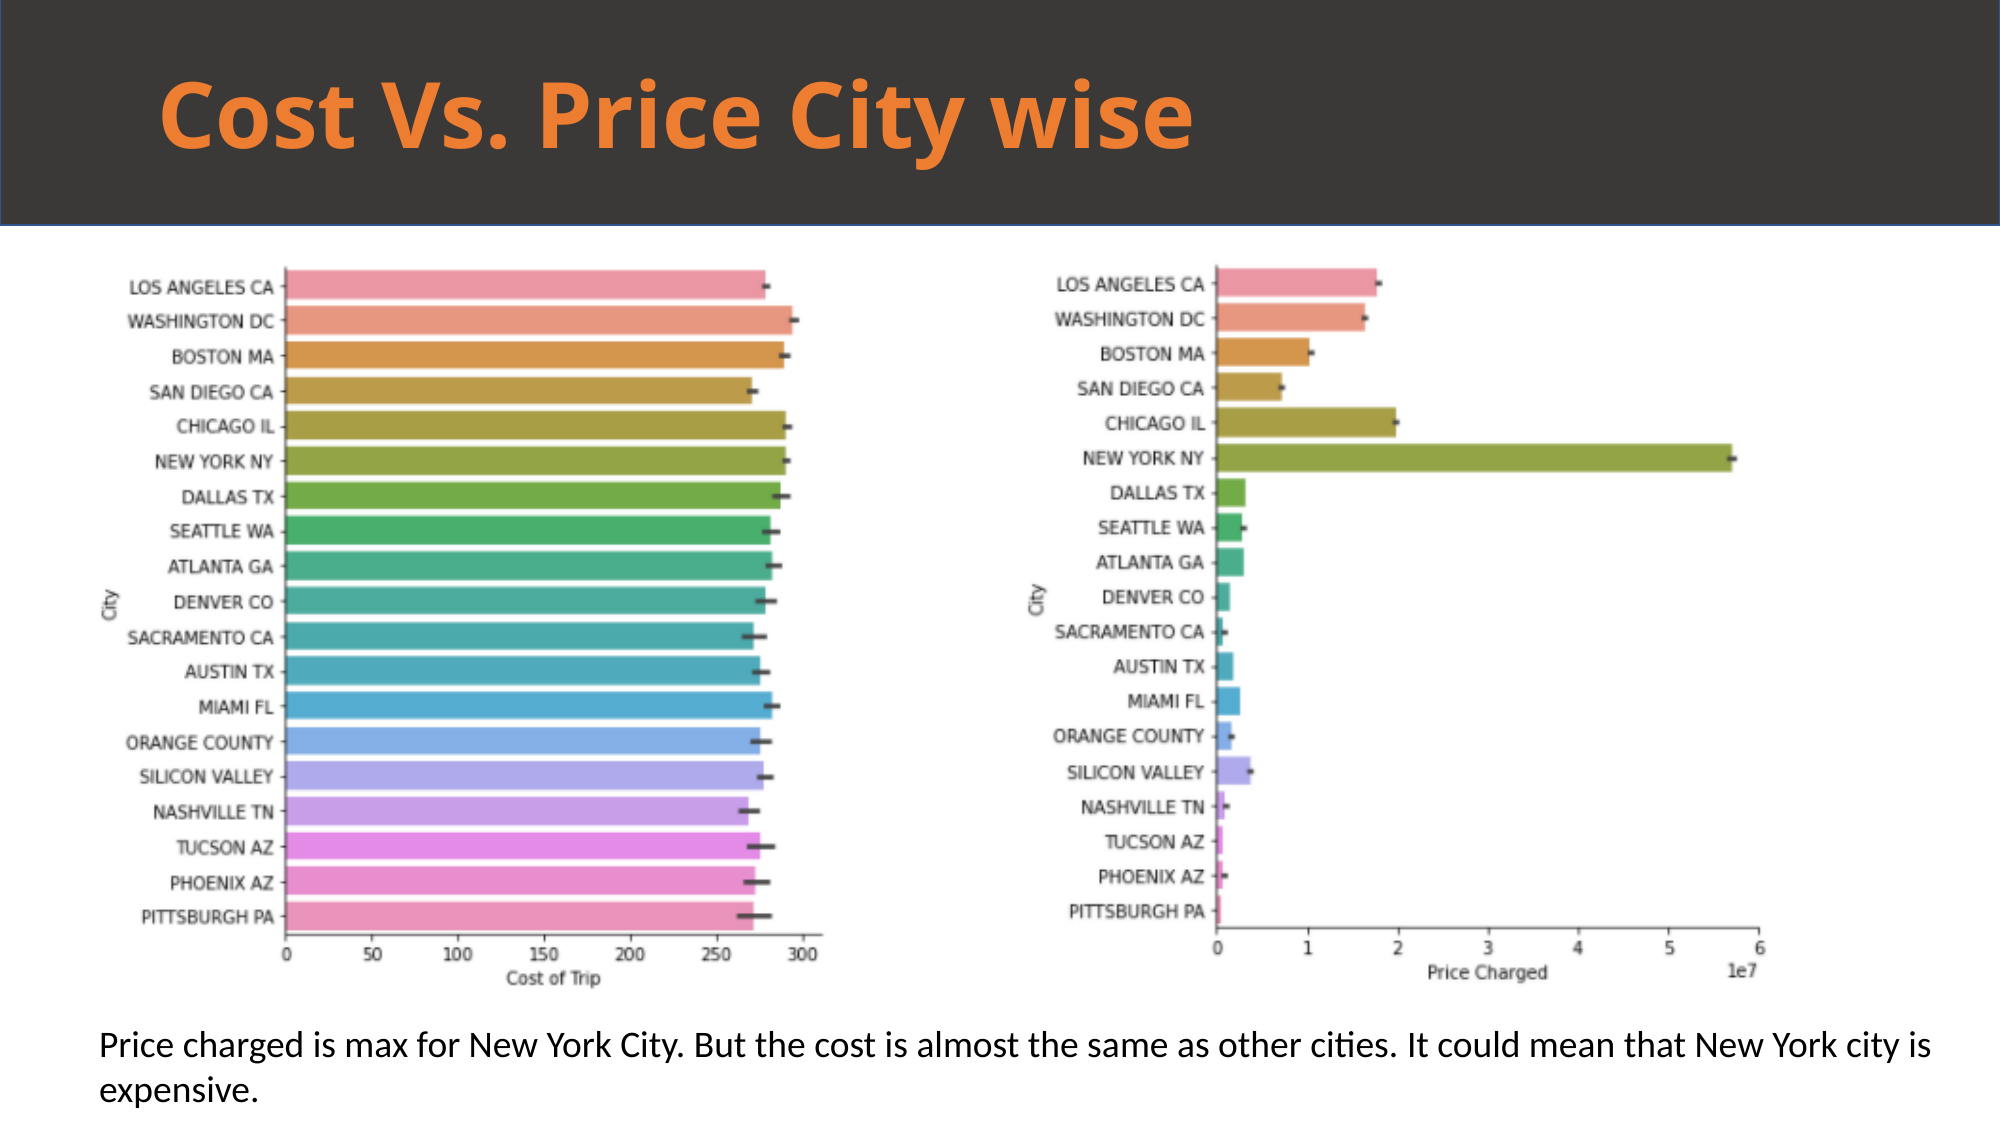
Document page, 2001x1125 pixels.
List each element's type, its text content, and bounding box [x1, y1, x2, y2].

text_box Cost Vs. Price City wise [0, 0, 2000, 226]
text_box Price charged is max for New York City. But the cost is almost the same as other cities. It could mean that New York city is expensive. [84, 1012, 1958, 1118]
picture [63, 253, 1820, 1004]
